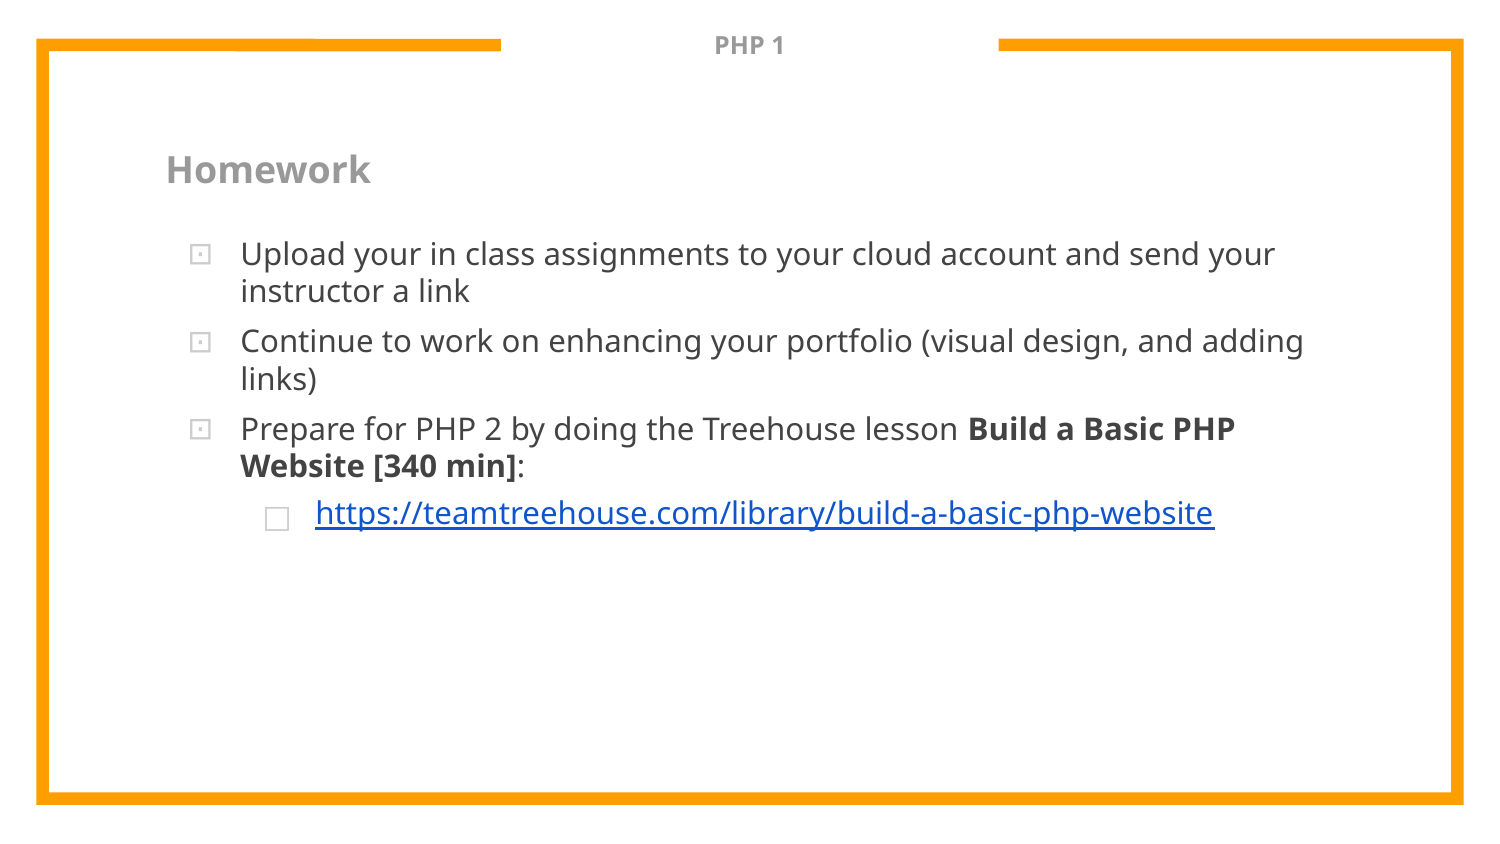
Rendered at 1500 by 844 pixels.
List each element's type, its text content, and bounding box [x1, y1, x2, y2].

list Homework Upload your in class assignments to your cloud account and send your instructor a link Continue to work on enhancing your portfolio (visual design, and adding links) Prepare for PHP 2 by doing the Treehouse lesson Build a Basic PHP Website [340 min]: https://teamtreehouse.com/library/build-a-basic-php-website [150, 131, 1350, 672]
title PHP 1 [501, 15, 999, 92]
